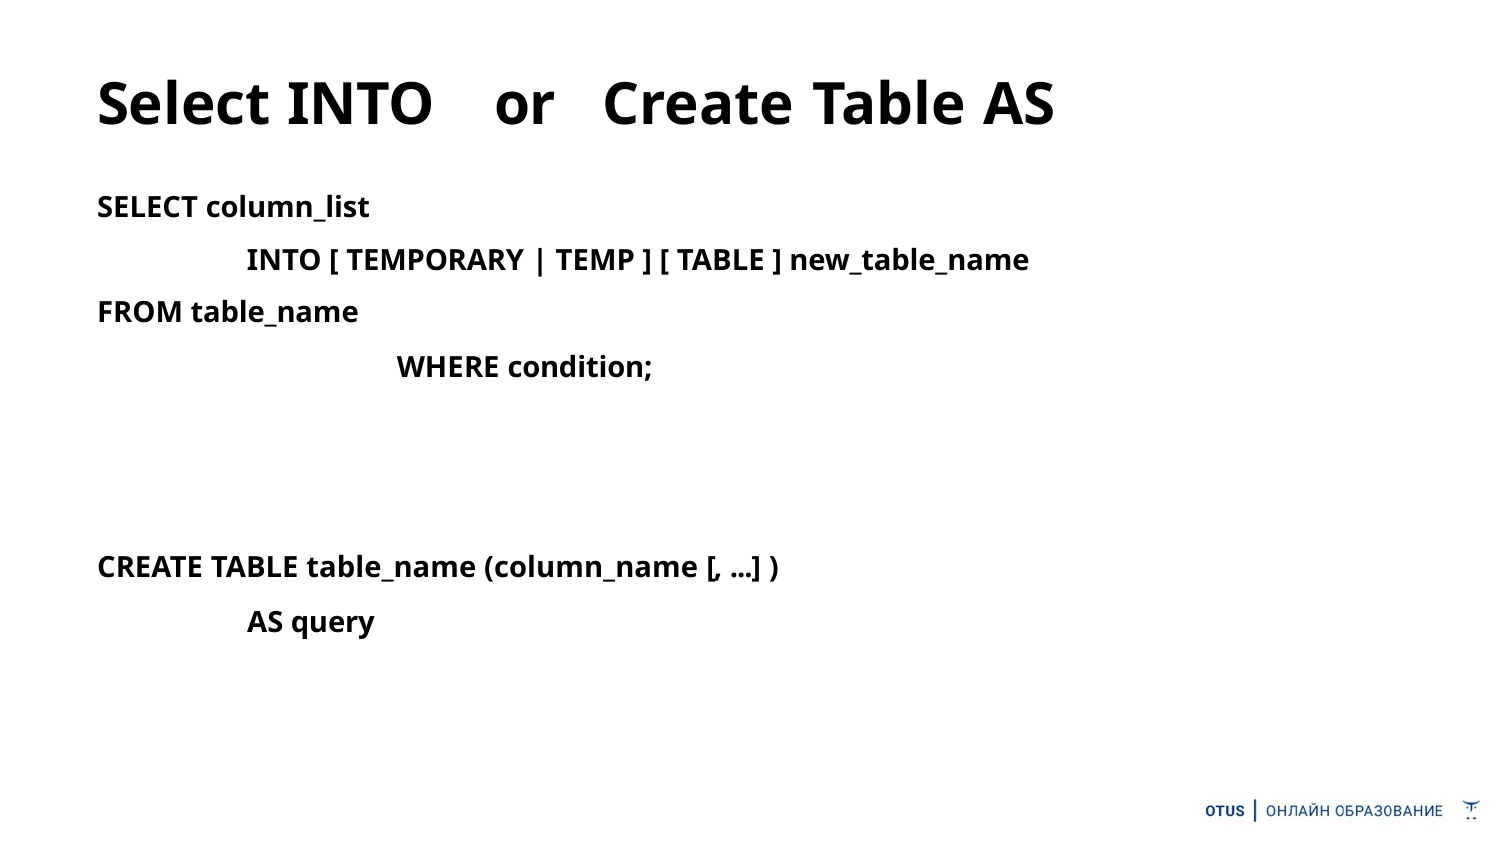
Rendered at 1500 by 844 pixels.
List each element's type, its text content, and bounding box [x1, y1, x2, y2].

title Select INTO or Create Table AS [95, 63, 1074, 166]
picture [1205, 799, 1482, 826]
text_box CREATE TABLE table_name (column_name [, ...] ) AS query [95, 526, 827, 639]
text_box SELECT column_list INTO [ TEMPORARY | TEMP ] [ TABLE ] new_table_name FROM table_name WHERE condition; [95, 166, 1075, 384]
